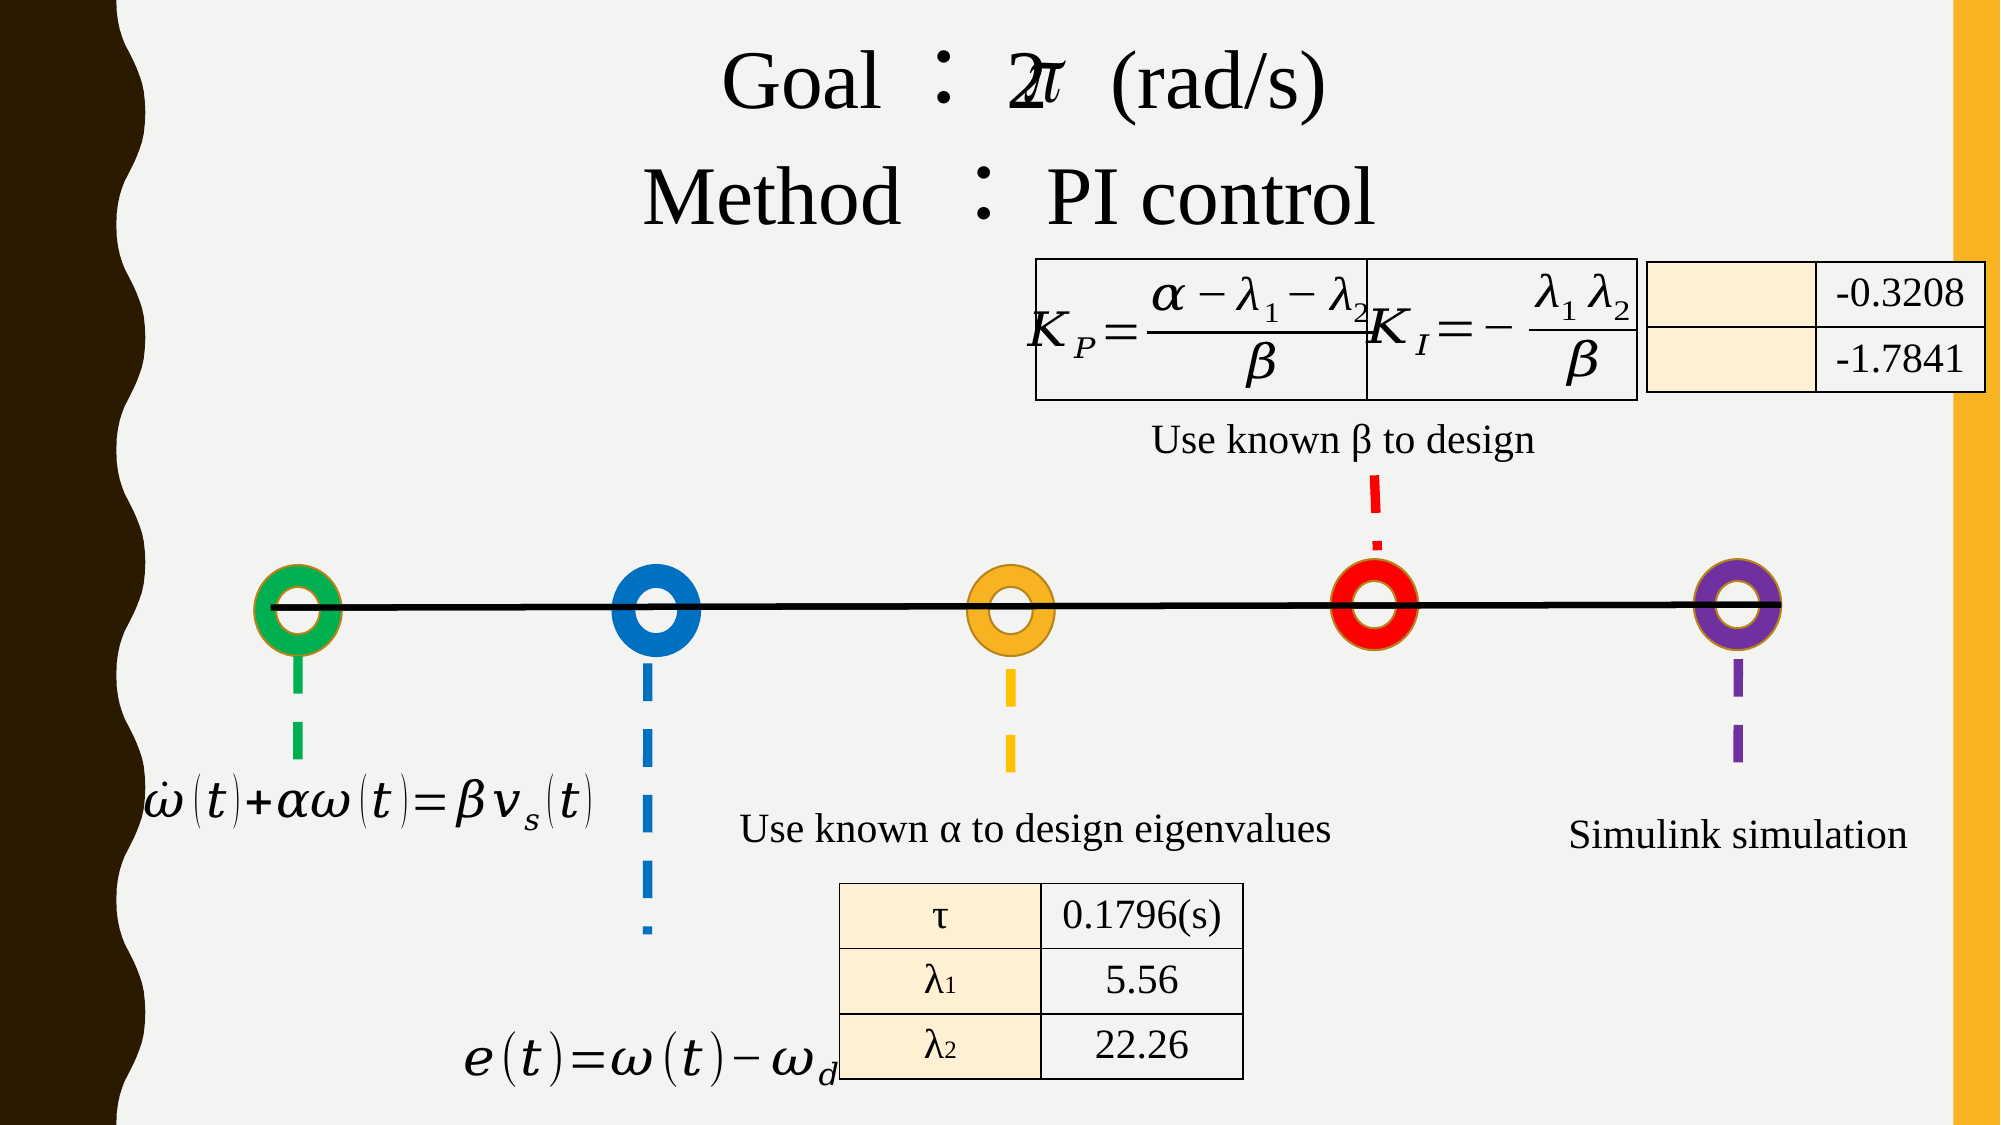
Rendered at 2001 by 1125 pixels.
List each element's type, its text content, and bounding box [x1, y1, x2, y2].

table_cell 22.26 [1042, 1015, 1242, 1078]
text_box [1016, 44, 1079, 125]
table_cell λ2 [840, 1015, 1040, 1078]
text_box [1374, 475, 1378, 551]
table_header [1368, 260, 1636, 399]
table_cell λ1 [840, 949, 1040, 1013]
text_box [253, 563, 343, 657]
text_box [1329, 558, 1420, 602]
text_box [612, 563, 701, 603]
text_box [611, 610, 702, 658]
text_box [270, 604, 1782, 608]
text_box [1329, 609, 1419, 652]
text_box Method ：PI control [627, 133, 1392, 249]
text_box [1692, 558, 1783, 652]
table_header 0.1796(s) [1042, 884, 1242, 948]
text_box [966, 610, 1056, 658]
text_box Simulink simulation [1553, 798, 1924, 864]
table_header [1037, 260, 1366, 399]
text_box Goal：2 (rad/s) [706, 17, 1343, 133]
text_box [966, 563, 1055, 603]
table_header τ [840, 884, 1040, 948]
table_cell 5.56 [1042, 949, 1242, 1013]
text_box Use known α to design eigenvalues [724, 793, 1347, 859]
